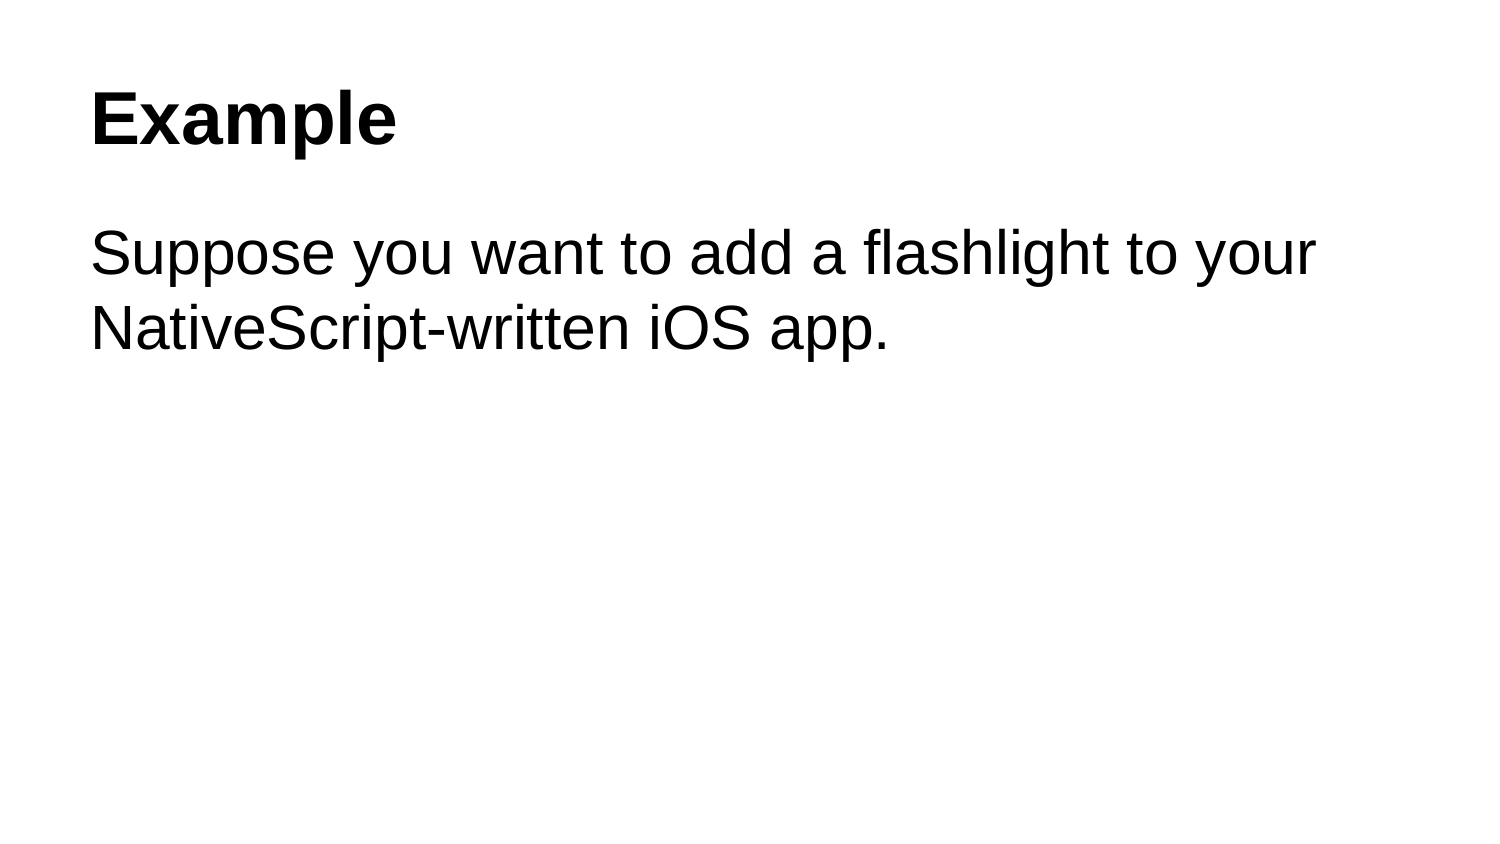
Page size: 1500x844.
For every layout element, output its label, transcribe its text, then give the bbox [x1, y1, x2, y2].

list Suppose you want to add a flashlight to your NativeScript-written iOS app. [75, 196, 1425, 808]
title Example [75, 33, 1425, 175]
